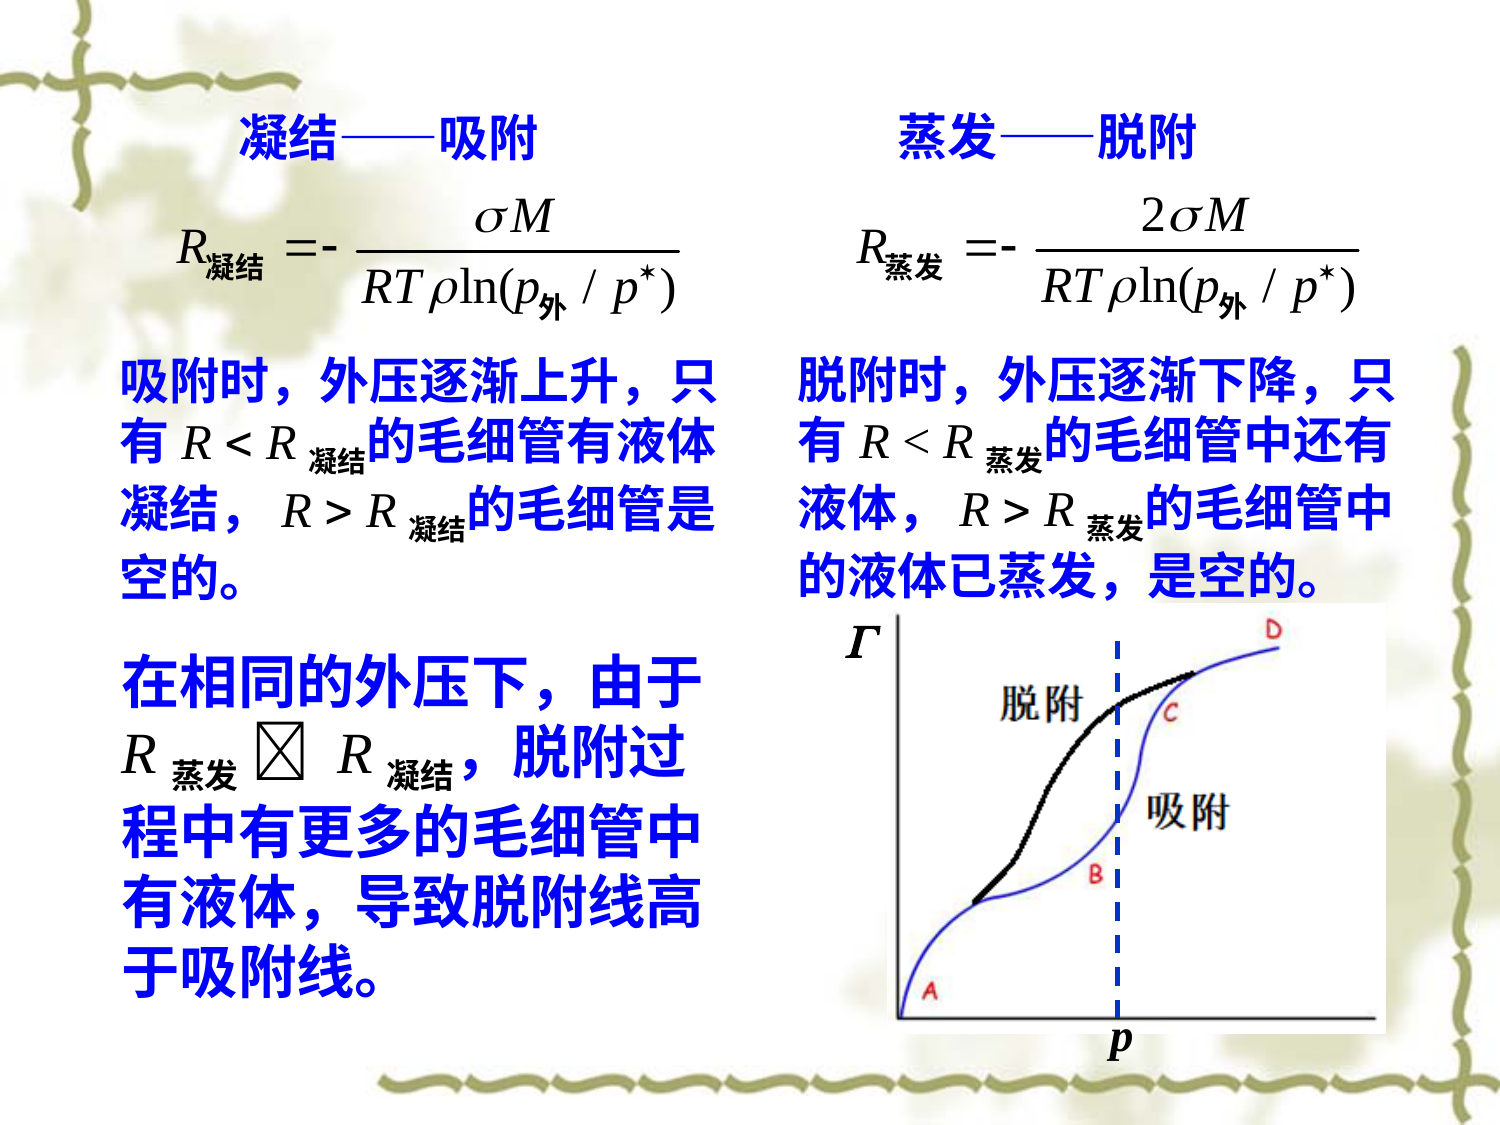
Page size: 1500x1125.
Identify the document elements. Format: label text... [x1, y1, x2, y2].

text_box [838, 603, 1386, 1072]
picture [0, 0, 1500, 1125]
text_box 在相同的外压下，由于R蒸发  R凝结，脱附过程中有更多的毛细管中有液体，导致脱附线高于吸附线。 [106, 638, 746, 1013]
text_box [782, 98, 1422, 599]
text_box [847, 182, 1369, 332]
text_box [167, 183, 689, 332]
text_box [104, 98, 742, 600]
